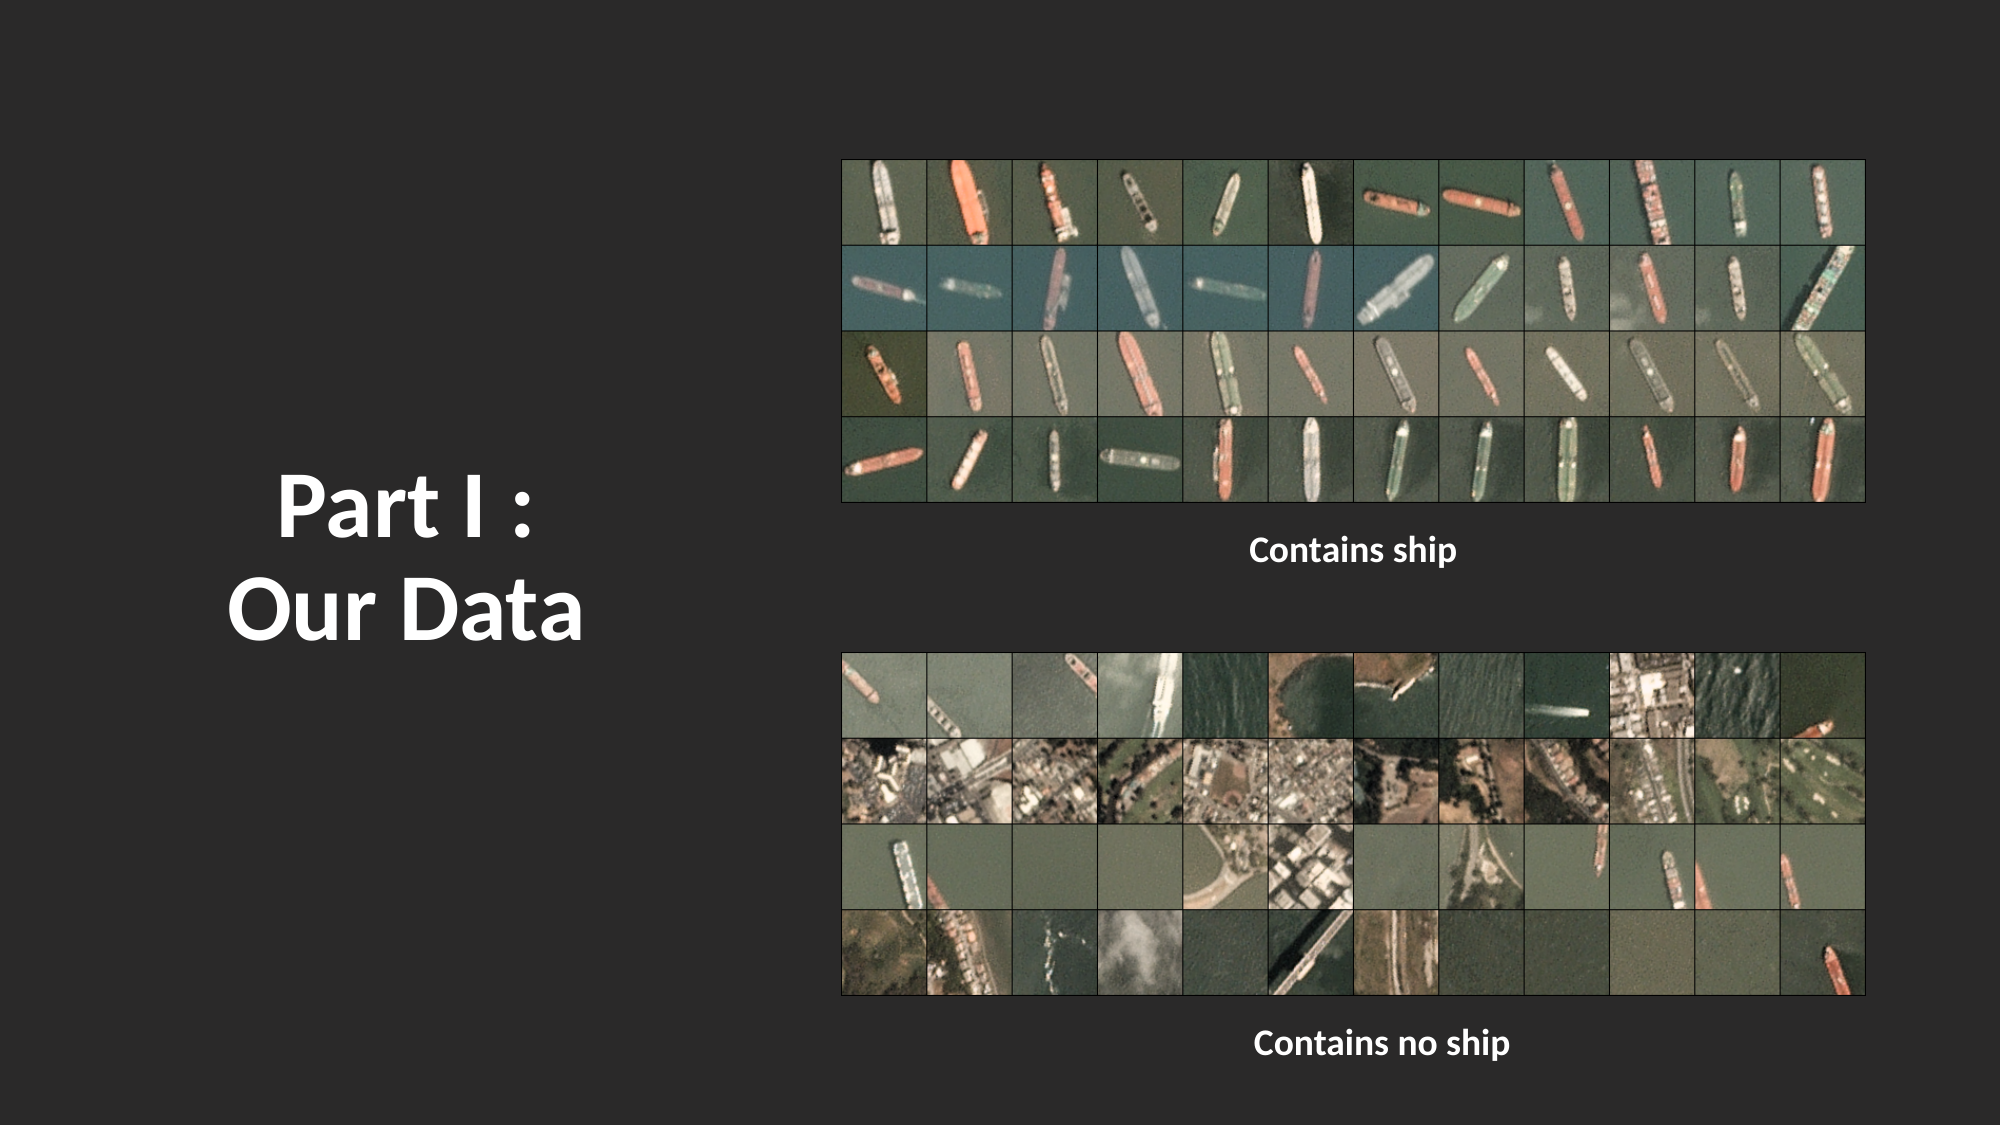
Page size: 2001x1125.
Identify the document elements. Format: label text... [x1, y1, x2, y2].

title Part I : Our Data [123, 426, 690, 669]
picture [841, 159, 1866, 504]
text_box Contains ship [1234, 517, 1473, 577]
picture [841, 652, 1866, 996]
text_box Contains no ship [1239, 1010, 1526, 1070]
